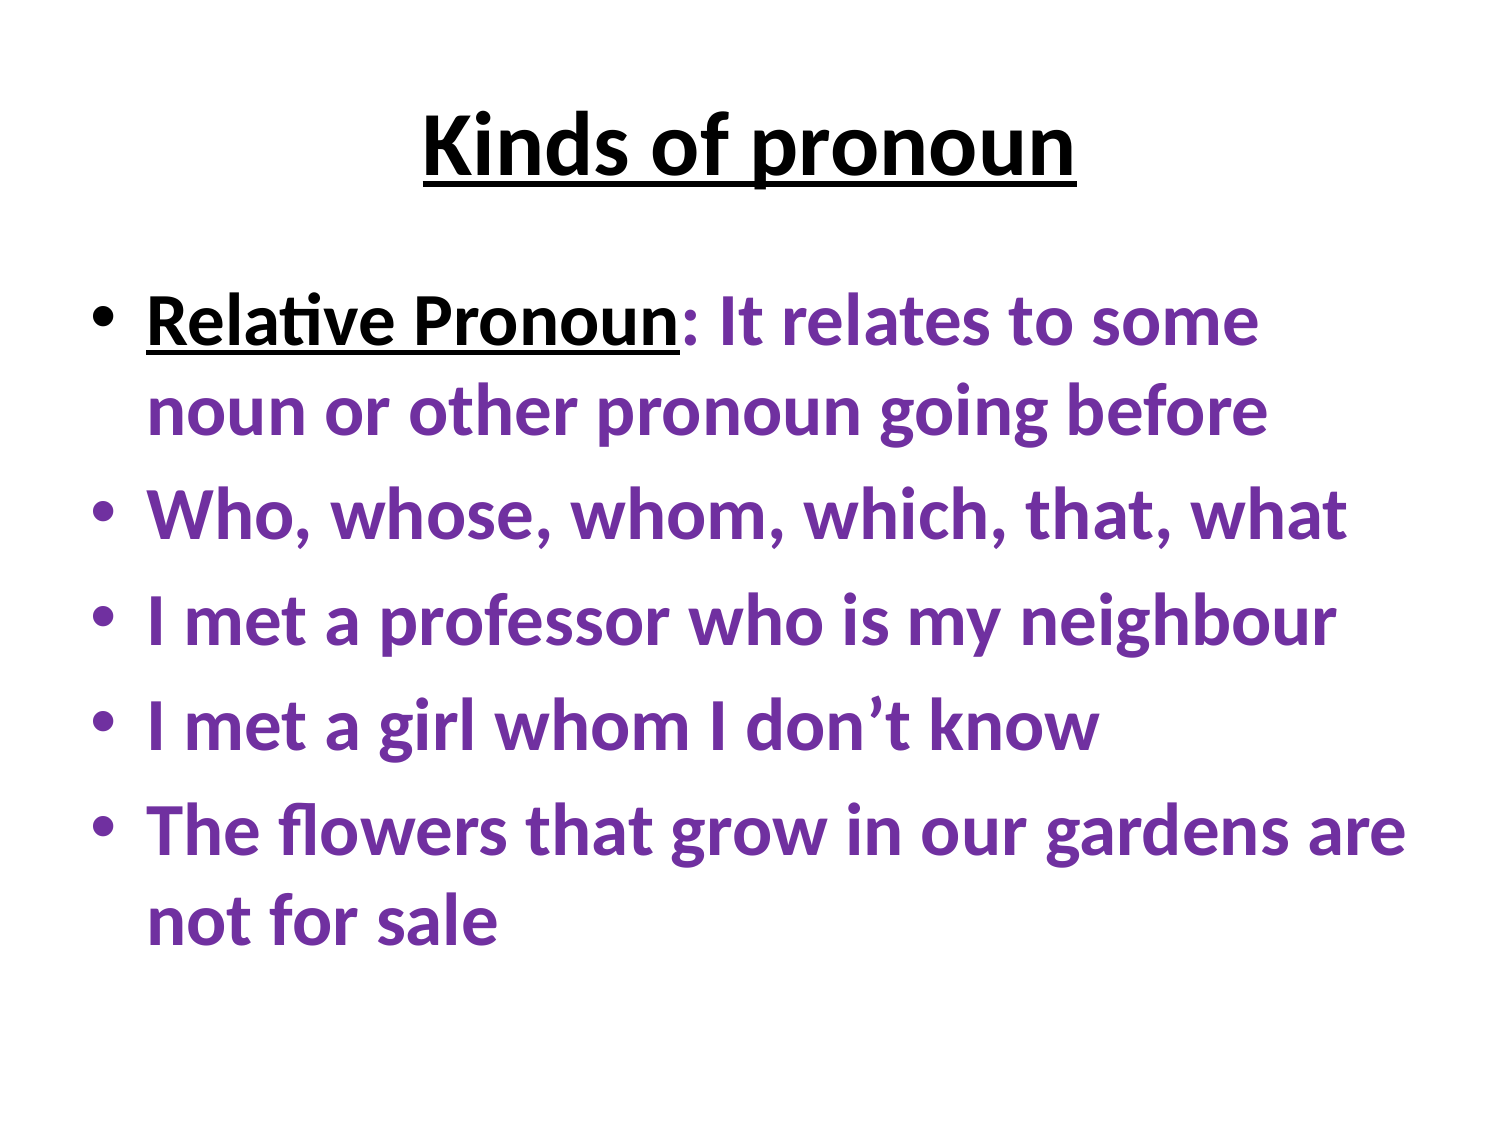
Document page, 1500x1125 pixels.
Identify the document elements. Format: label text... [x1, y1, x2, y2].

title Kinds of pronoun [75, 45, 1425, 233]
list Relative Pronoun: It relates to some noun or other pronoun going before Who, whose, whom, which, that, what I met a professor who is my neighbour I met a girl whom I don’t know The flowers that grow in our gardens are not for sale [75, 262, 1425, 1005]
